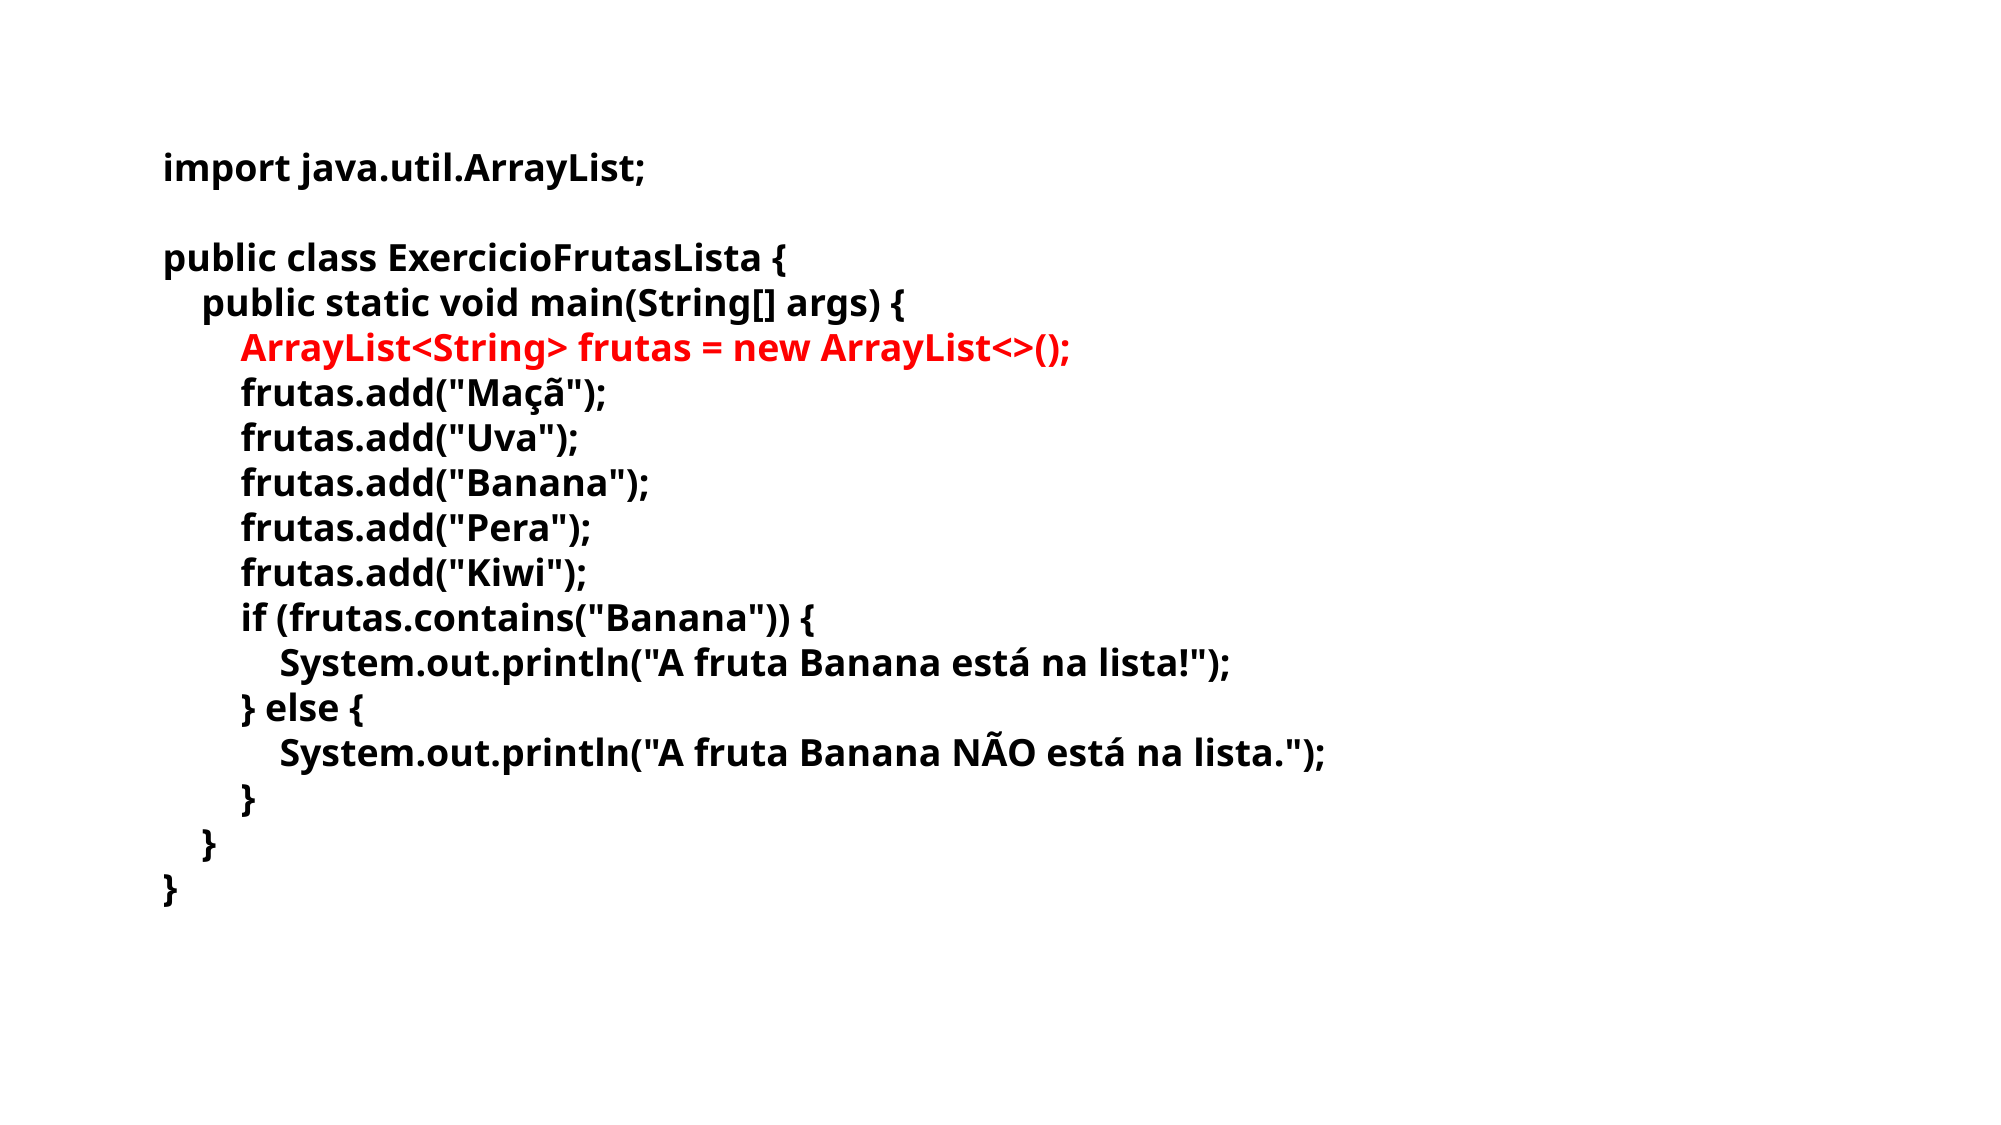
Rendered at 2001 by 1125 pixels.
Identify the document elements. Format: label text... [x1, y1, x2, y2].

text_box import java.util.ArrayList; public class ExercicioFrutasLista { public static void main(String[] args) { ArrayList<String> frutas = new ArrayList<>(); frutas.add("Maçã"); frutas.add("Uva"); frutas.add("Banana"); frutas.add("Pera"); frutas.add("Kiwi"); if (frutas.contains("Banana")) { System.out.println("A fruta Banana está na lista!"); } else { System.out.println("A fruta Banana NÃO está na lista."); } } } [147, 136, 1466, 917]
